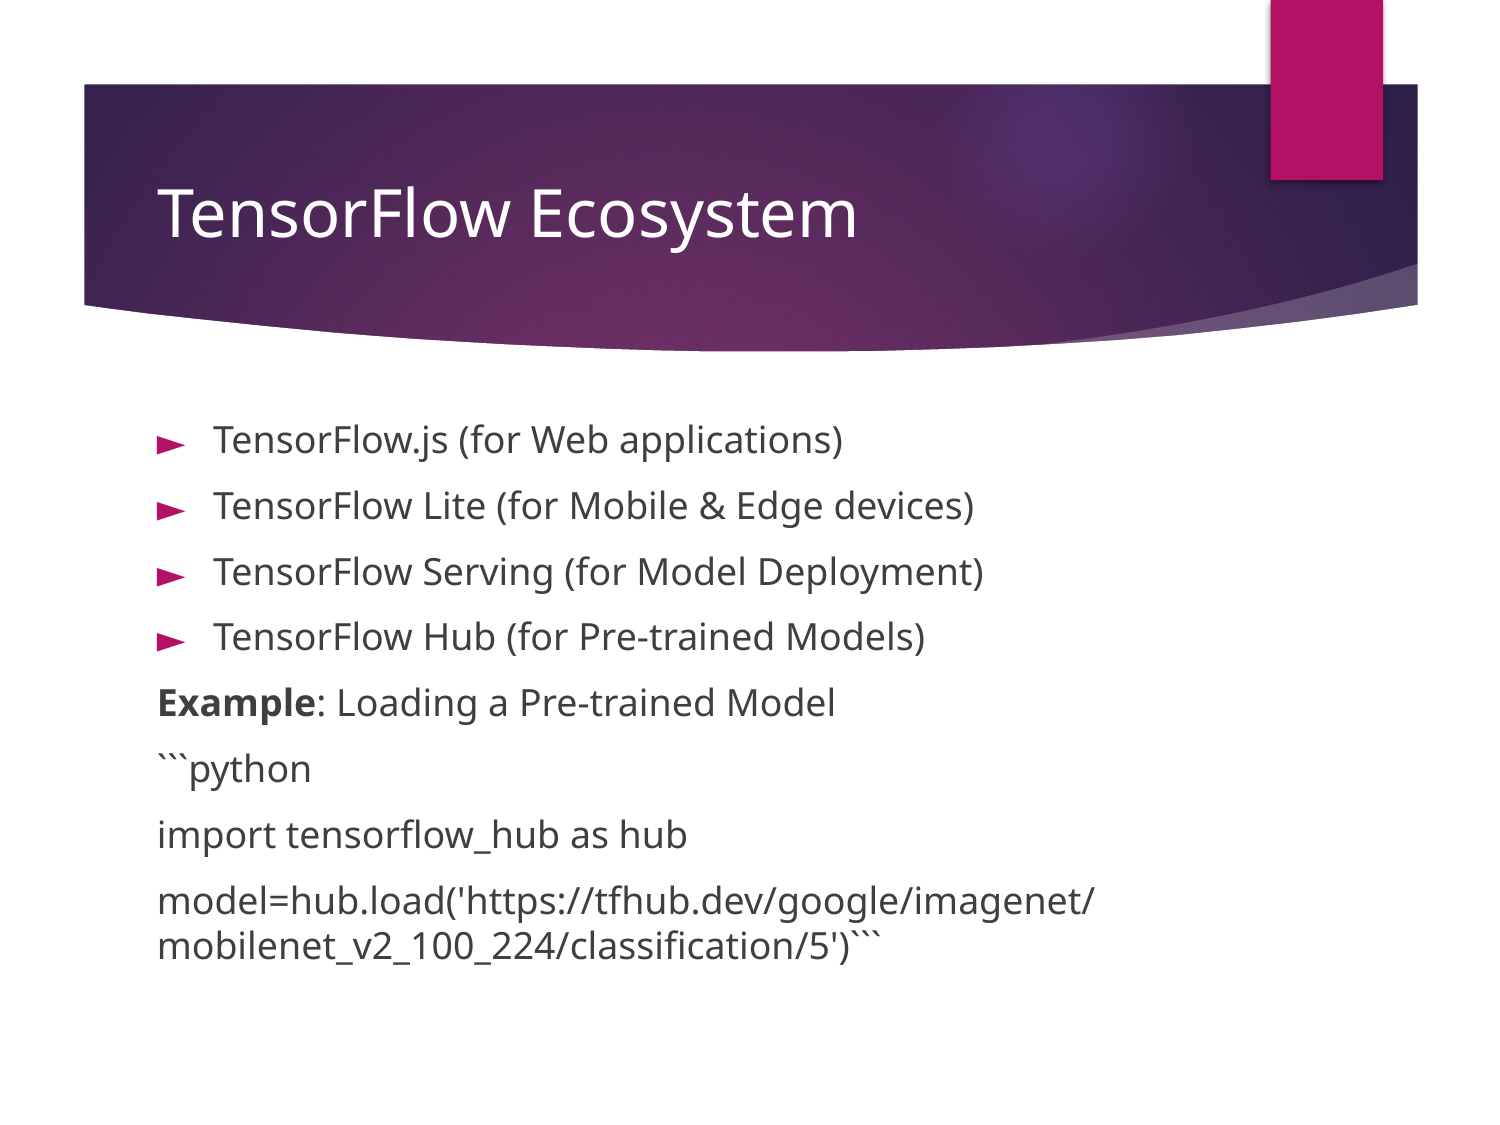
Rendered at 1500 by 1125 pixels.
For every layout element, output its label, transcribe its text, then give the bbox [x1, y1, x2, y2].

picture [85, 85, 1417, 351]
list TensorFlow.js (for Web applications) TensorFlow Lite (for Mobile & Edge devices) TensorFlow Serving (for Model Deployment) TensorFlow Hub (for Pre-trained Models) Example: Loading a Pre-trained Model ```python import tensorflow_hub as hub model=hub.load('https://tfhub.dev/google/imagenet/mobilenet_v2_100_224/classification/5')``` [141, 408, 1183, 988]
title TensorFlow Ecosystem [142, 152, 1183, 269]
